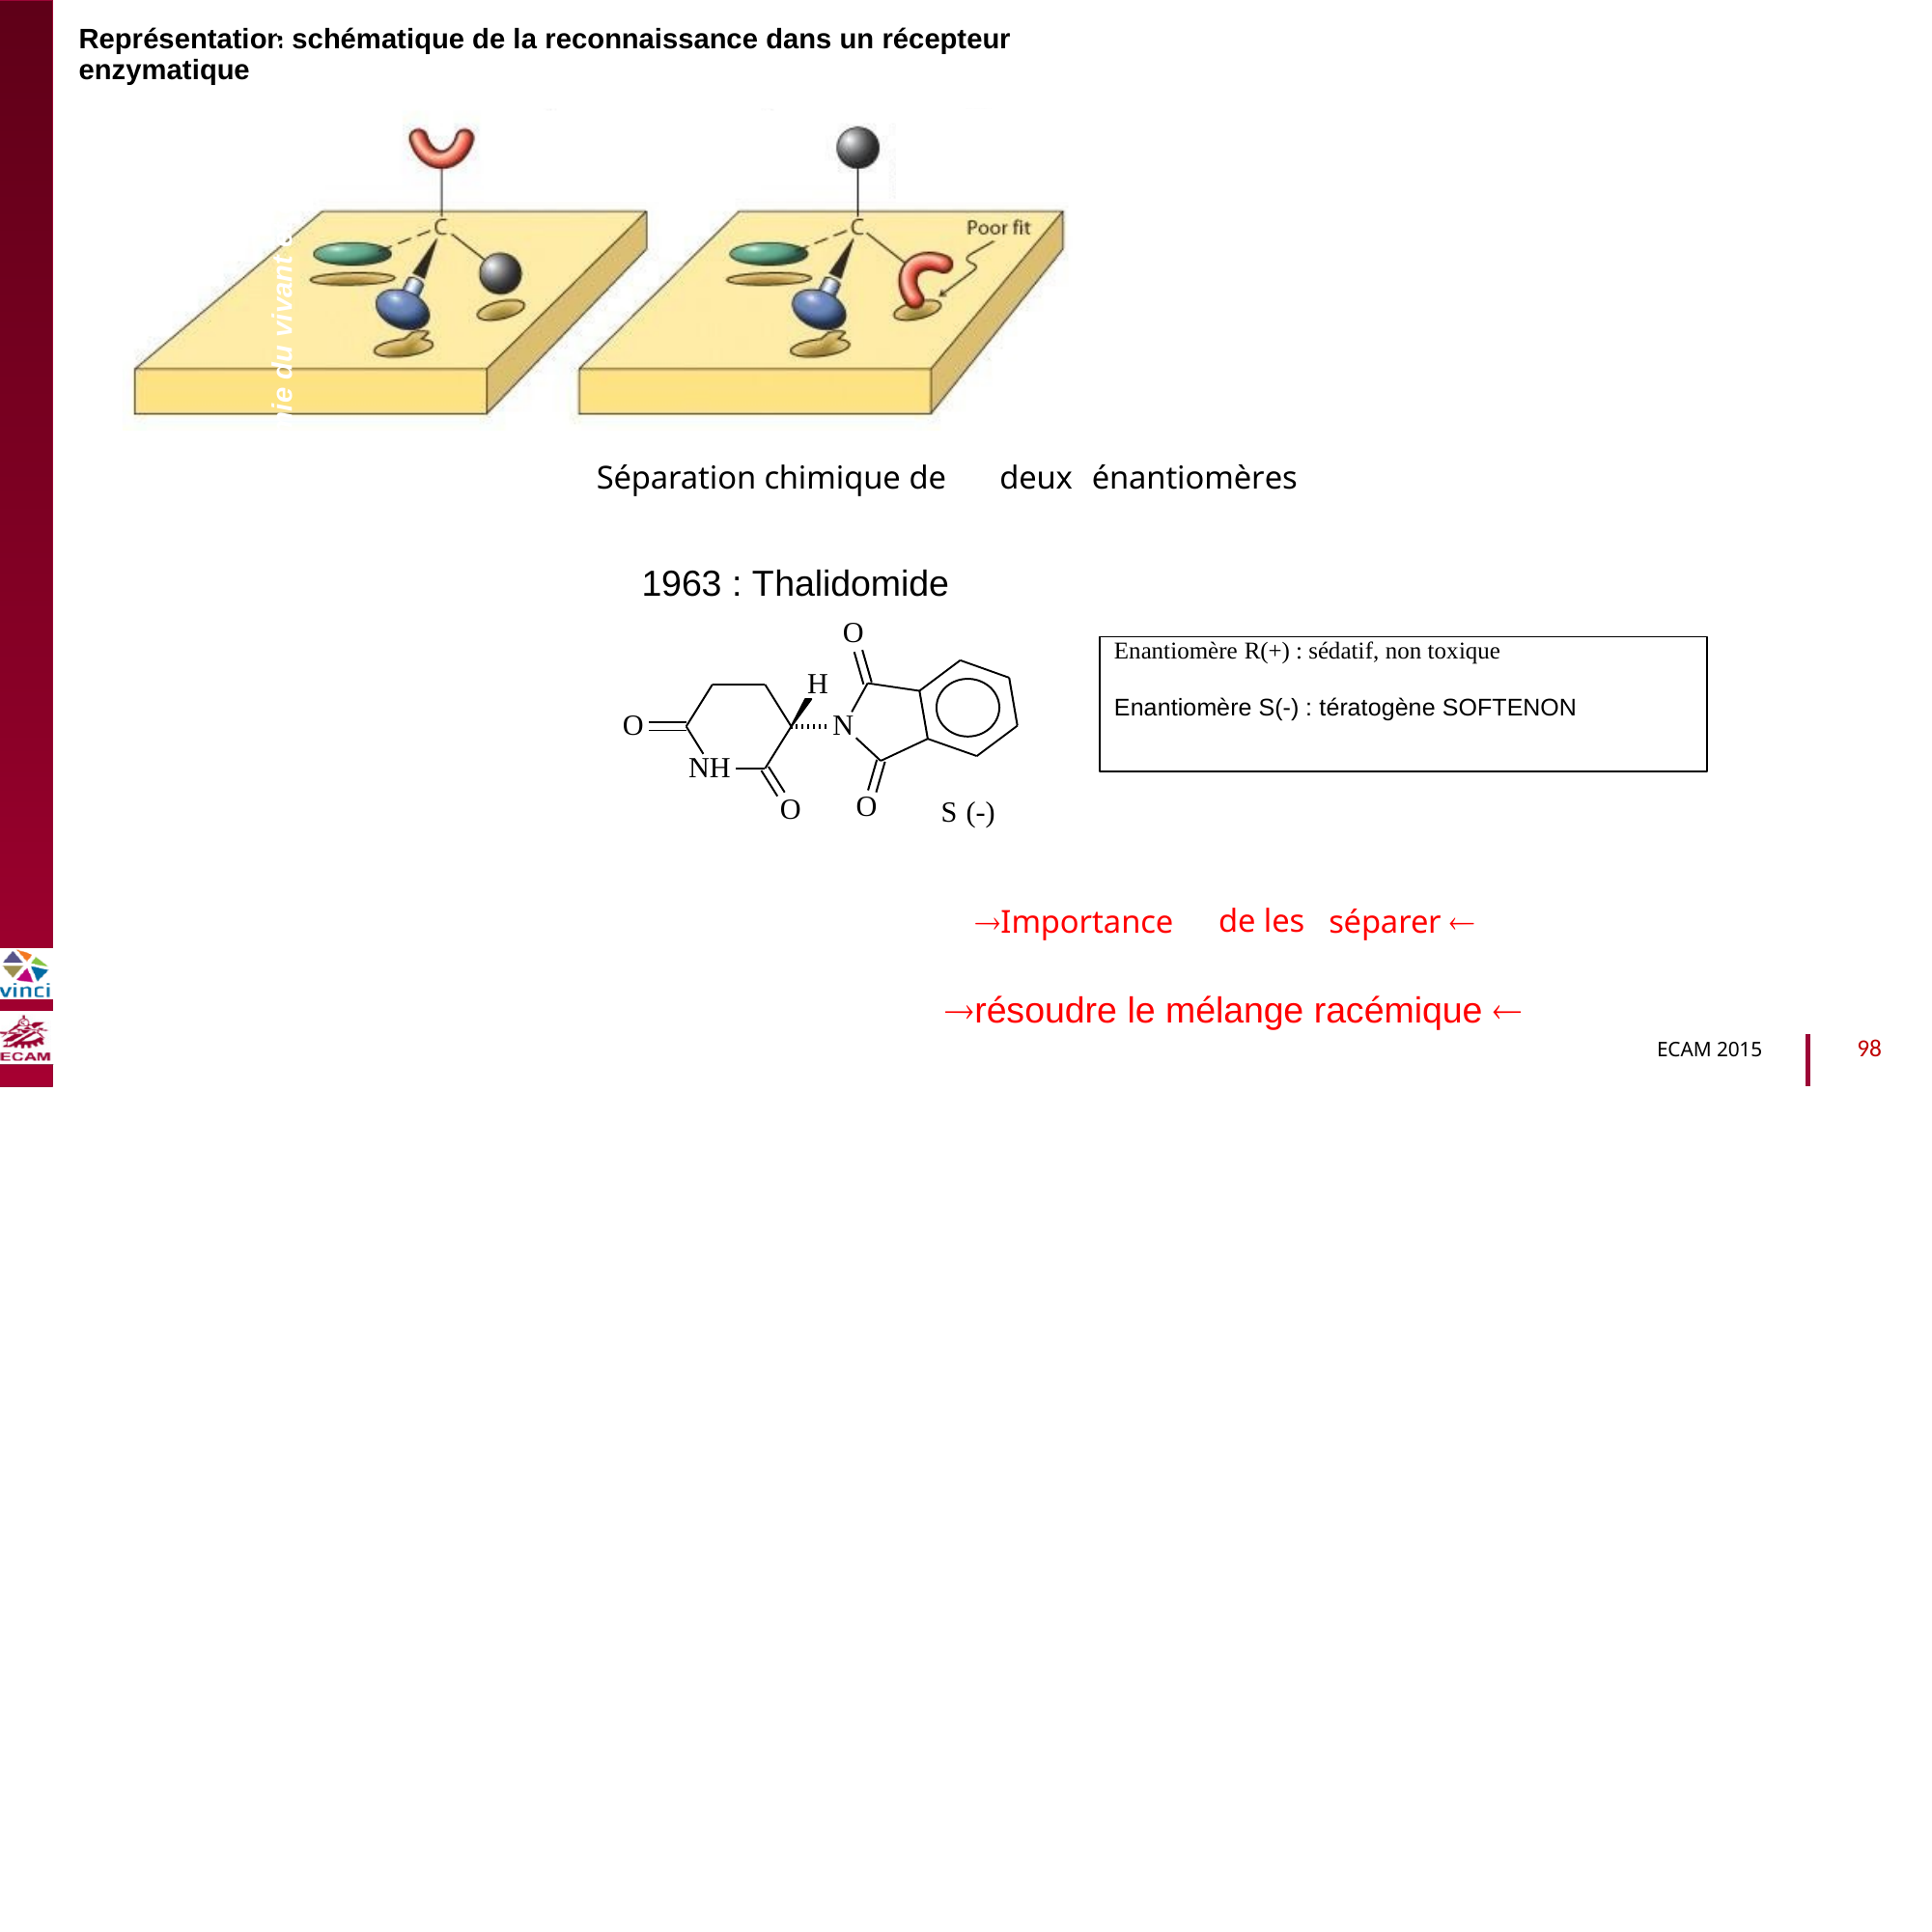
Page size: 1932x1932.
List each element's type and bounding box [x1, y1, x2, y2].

text_box [76, 12, 1189, 577]
text_box [942, 991, 1544, 1032]
text_box [620, 710, 686, 743]
text_box [1327, 903, 1513, 945]
text_box [1099, 636, 1708, 772]
text_box [973, 903, 1216, 945]
text_box [761, 770, 810, 827]
text_box [686, 667, 837, 793]
text_box [1654, 1037, 1765, 1062]
text_box [1855, 1034, 1892, 1067]
text_box [594, 460, 996, 501]
text_box [639, 564, 1018, 825]
text_box [938, 796, 1004, 830]
text_box [0, 0, 55, 1086]
text_box [997, 460, 1326, 501]
text_box [1217, 904, 1326, 945]
